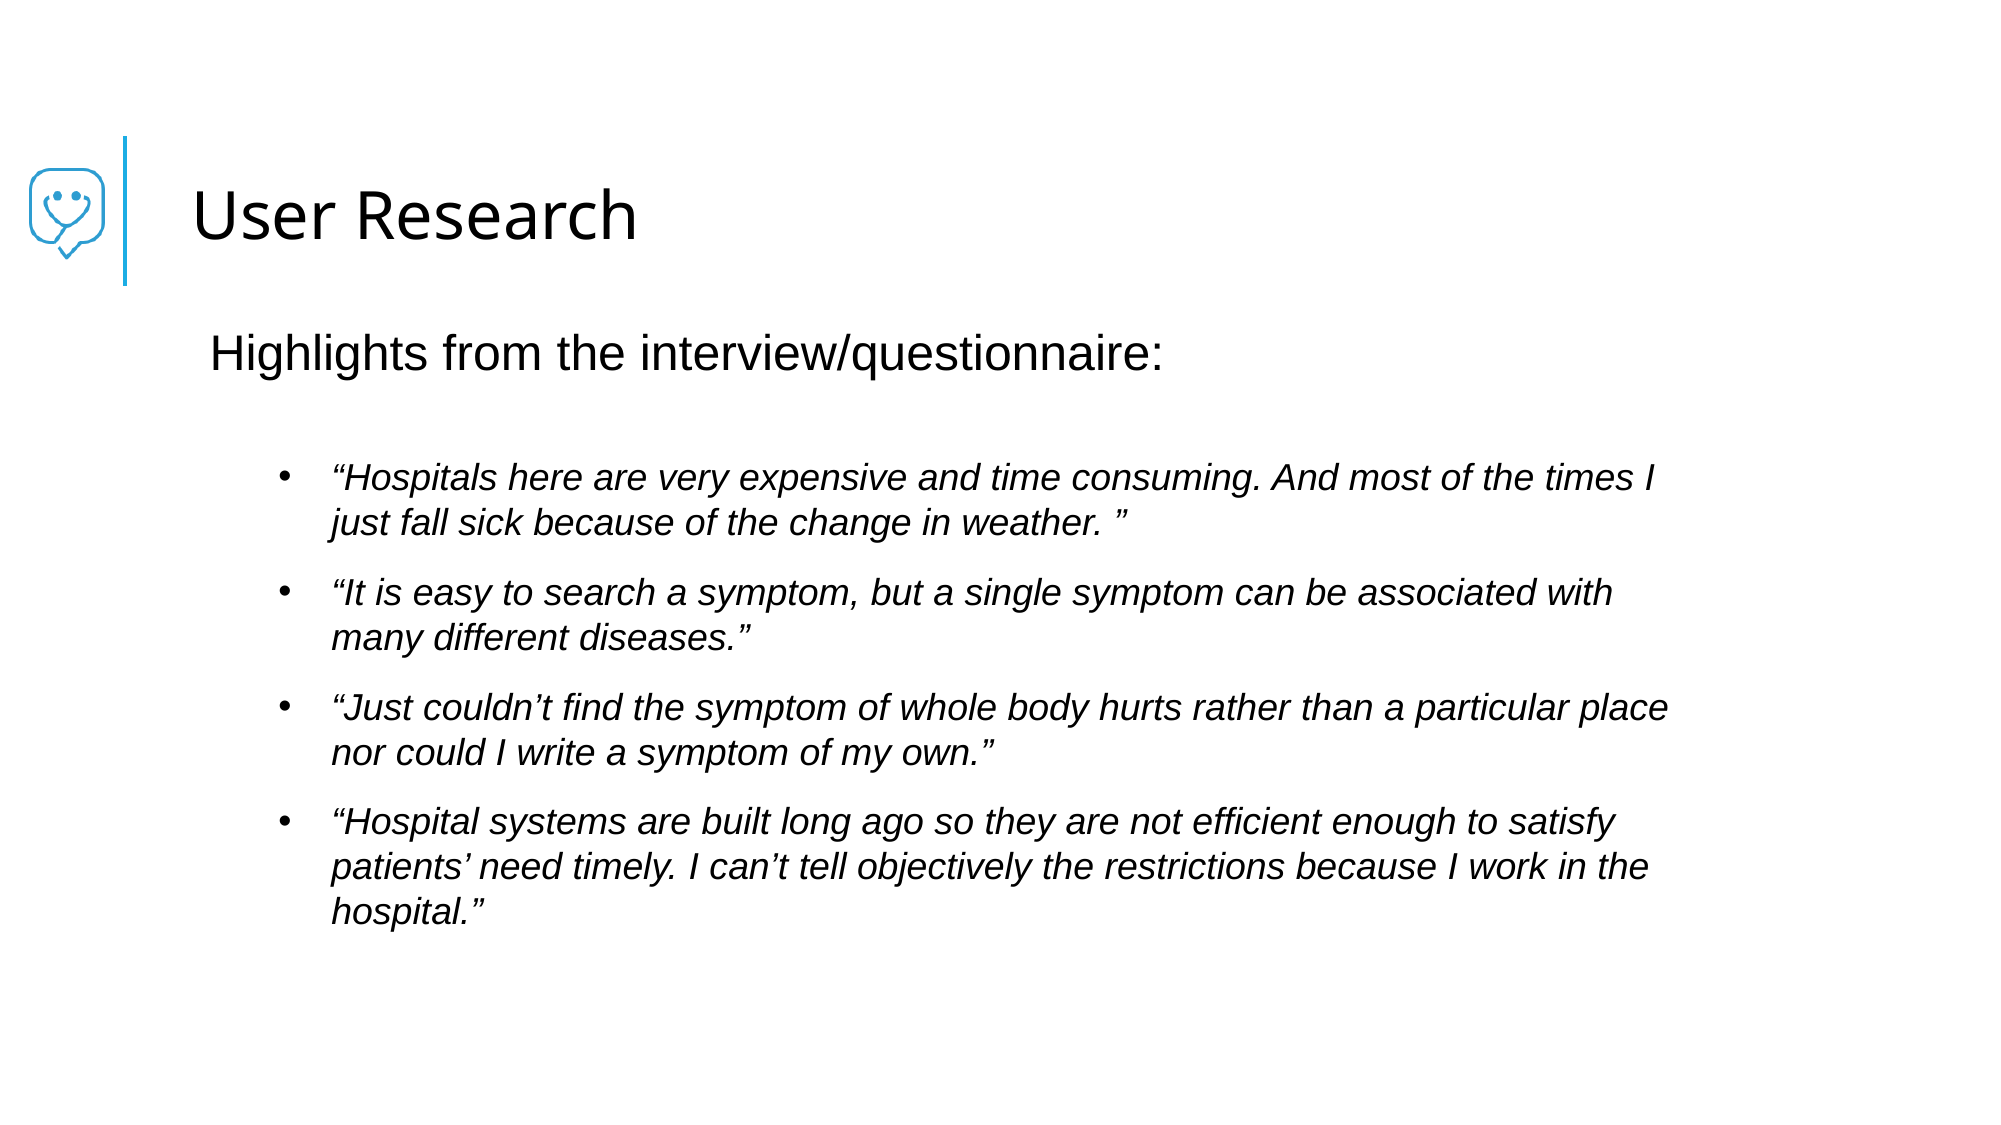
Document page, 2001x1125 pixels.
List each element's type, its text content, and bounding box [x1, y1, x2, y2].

text_box Highlights from the interview/questionnaire: “Hospitals here are very expensive and time consuming. And most of the times I just fall sick because of the change in weather. ” “It is easy to search a symptom, but a single symptom can be associated with many different diseases.” “Just couldn’t find the symptom of whole body hurts rather than a particular place nor could I write a symptom of my own.” “Hospital systems are built long ago so they are not efficient enough to satisfy patients’ need timely. I can’t tell objectively the restrictions because I work in the hospital.” [194, 312, 1726, 730]
text_box User Research [176, 165, 1159, 262]
picture [22, 162, 107, 265]
